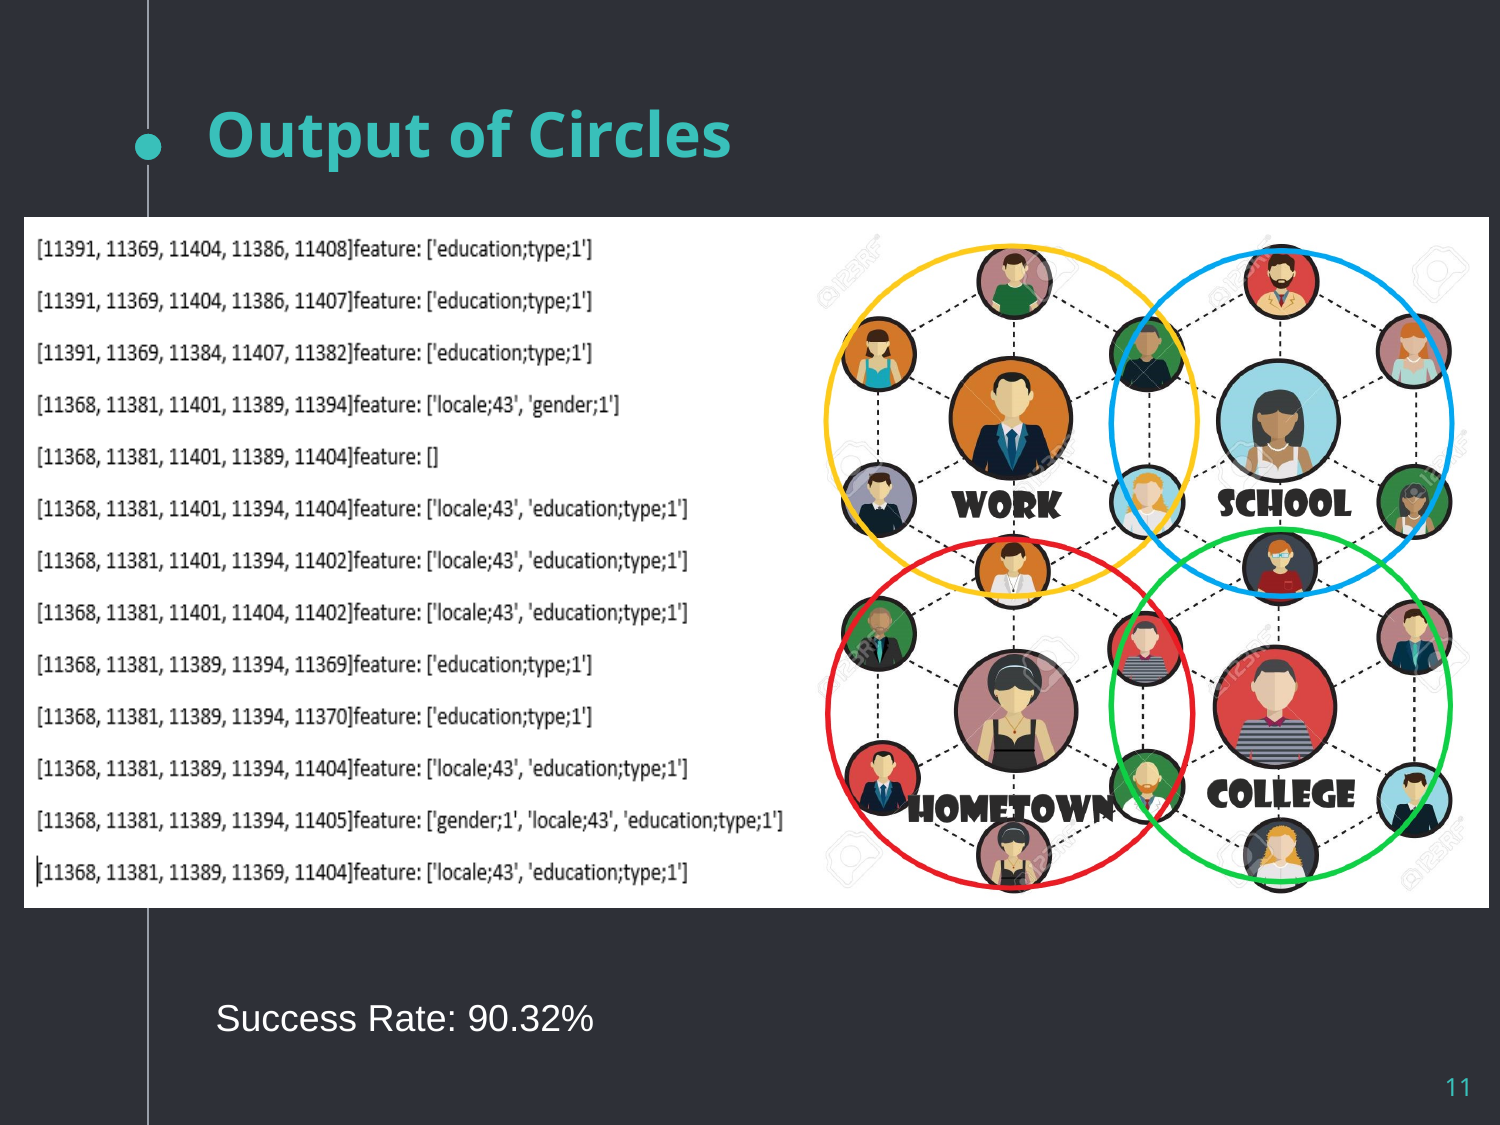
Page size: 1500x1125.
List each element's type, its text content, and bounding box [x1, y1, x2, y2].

slide_number ‹#› [1398, 1056, 1489, 1125]
picture [24, 216, 1489, 909]
text_box Success Rate: 90.32% [200, 978, 1322, 1054]
title Output of Circles [191, 109, 1317, 185]
